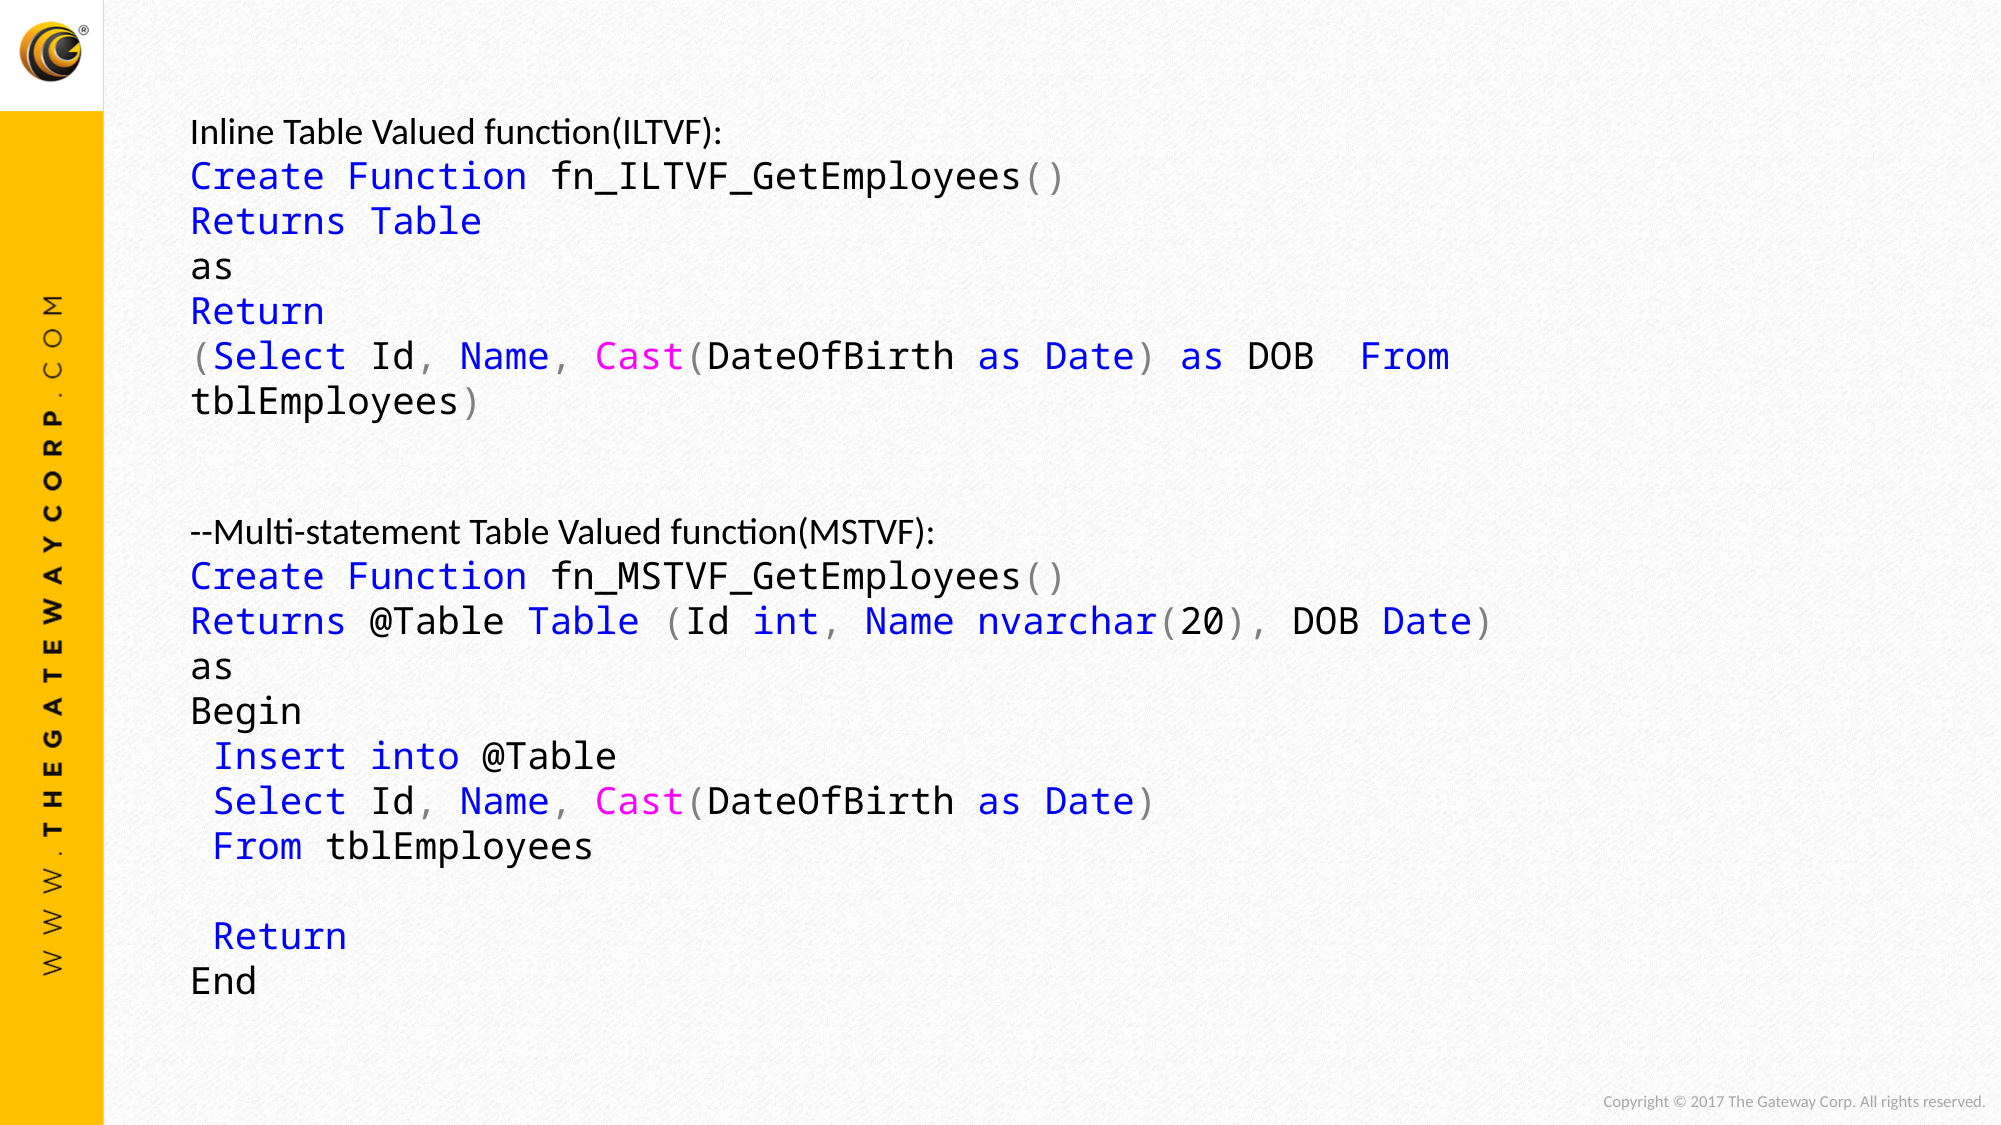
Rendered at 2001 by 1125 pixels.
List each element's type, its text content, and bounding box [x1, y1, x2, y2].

text_box Inline Table Valued function(ILTVF): Create Function fn_ILTVF_GetEmployees() Returns Table as Return (Select Id, Name, Cast(DateOfBirth as Date) as DOB From tblEmployees) [175, 99, 1776, 385]
text_box --Multi-statement Table Valued function(MSTVF): Create Function fn_MSTVF_GetEmployees() Returns @Table Table (Id int, Name nvarchar(20), DOB Date) as Begin Insert into @Table Select Id, Name, Cast(DateOfBirth as Date) From tblEmployees Return End [175, 499, 1776, 1010]
picture [0, 0, 2000, 1125]
